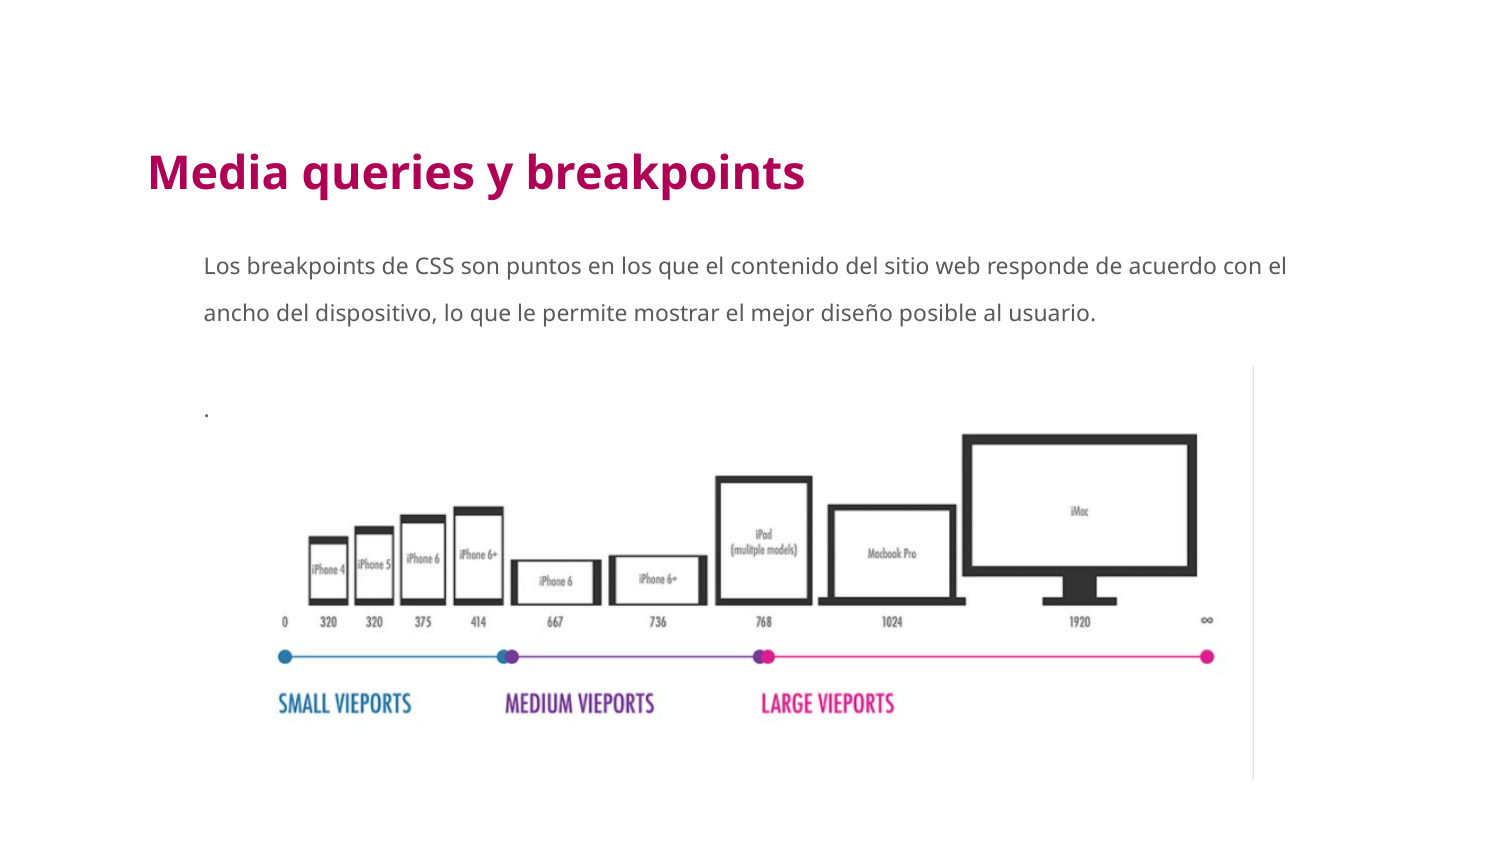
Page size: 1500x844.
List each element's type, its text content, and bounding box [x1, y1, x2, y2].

text_box Los breakpoints de CSS son puntos en los que el contenido del sitio web responde de acuerdo con el ancho del dispositivo, lo que le permite mostrar el mejor diseño posible al usuario. . [188, 219, 1369, 780]
picture [244, 365, 1256, 780]
text_box Media queries y breakpoints [131, 125, 1219, 220]
